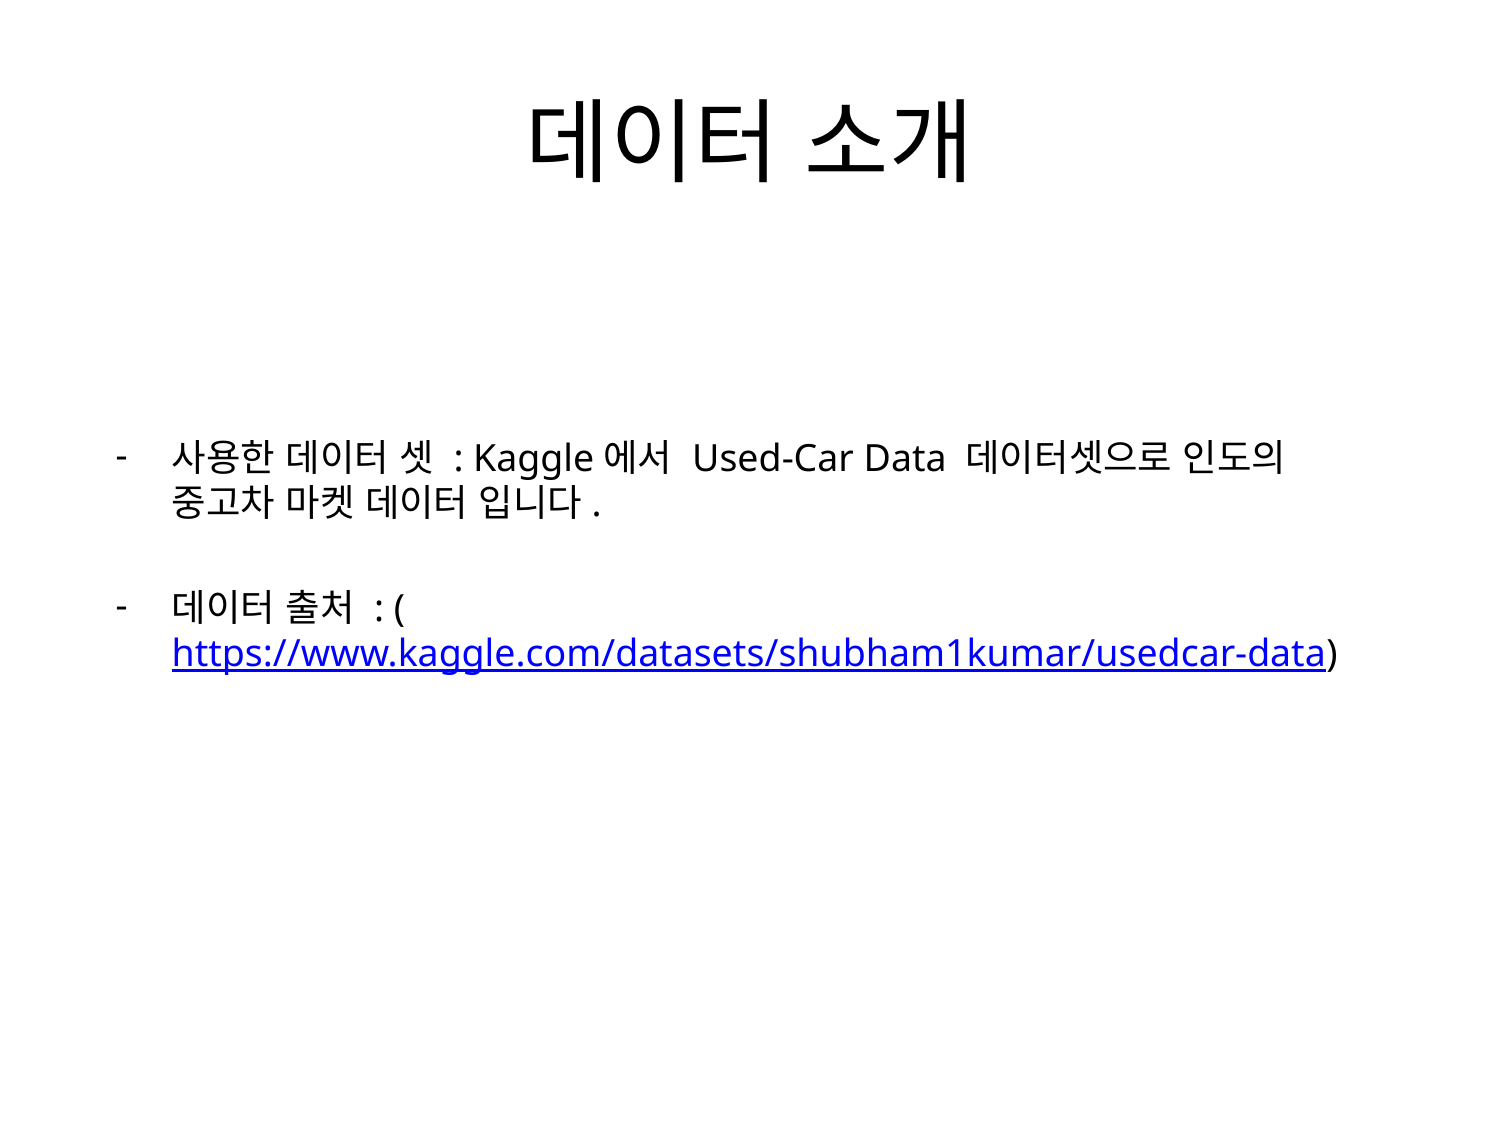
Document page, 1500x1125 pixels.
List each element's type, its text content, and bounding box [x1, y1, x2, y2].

title 데이터 소개 [75, 45, 1425, 233]
list 사용한 데이터 셋 : Kaggle에서 Used-Car Data 데이터셋으로 인도의 중고차 마켓 데이터 입니다. 데이터 출처 : (https://www.kaggle.com/datasets/shubham1kumar/usedcar-data) [100, 373, 1412, 1047]
